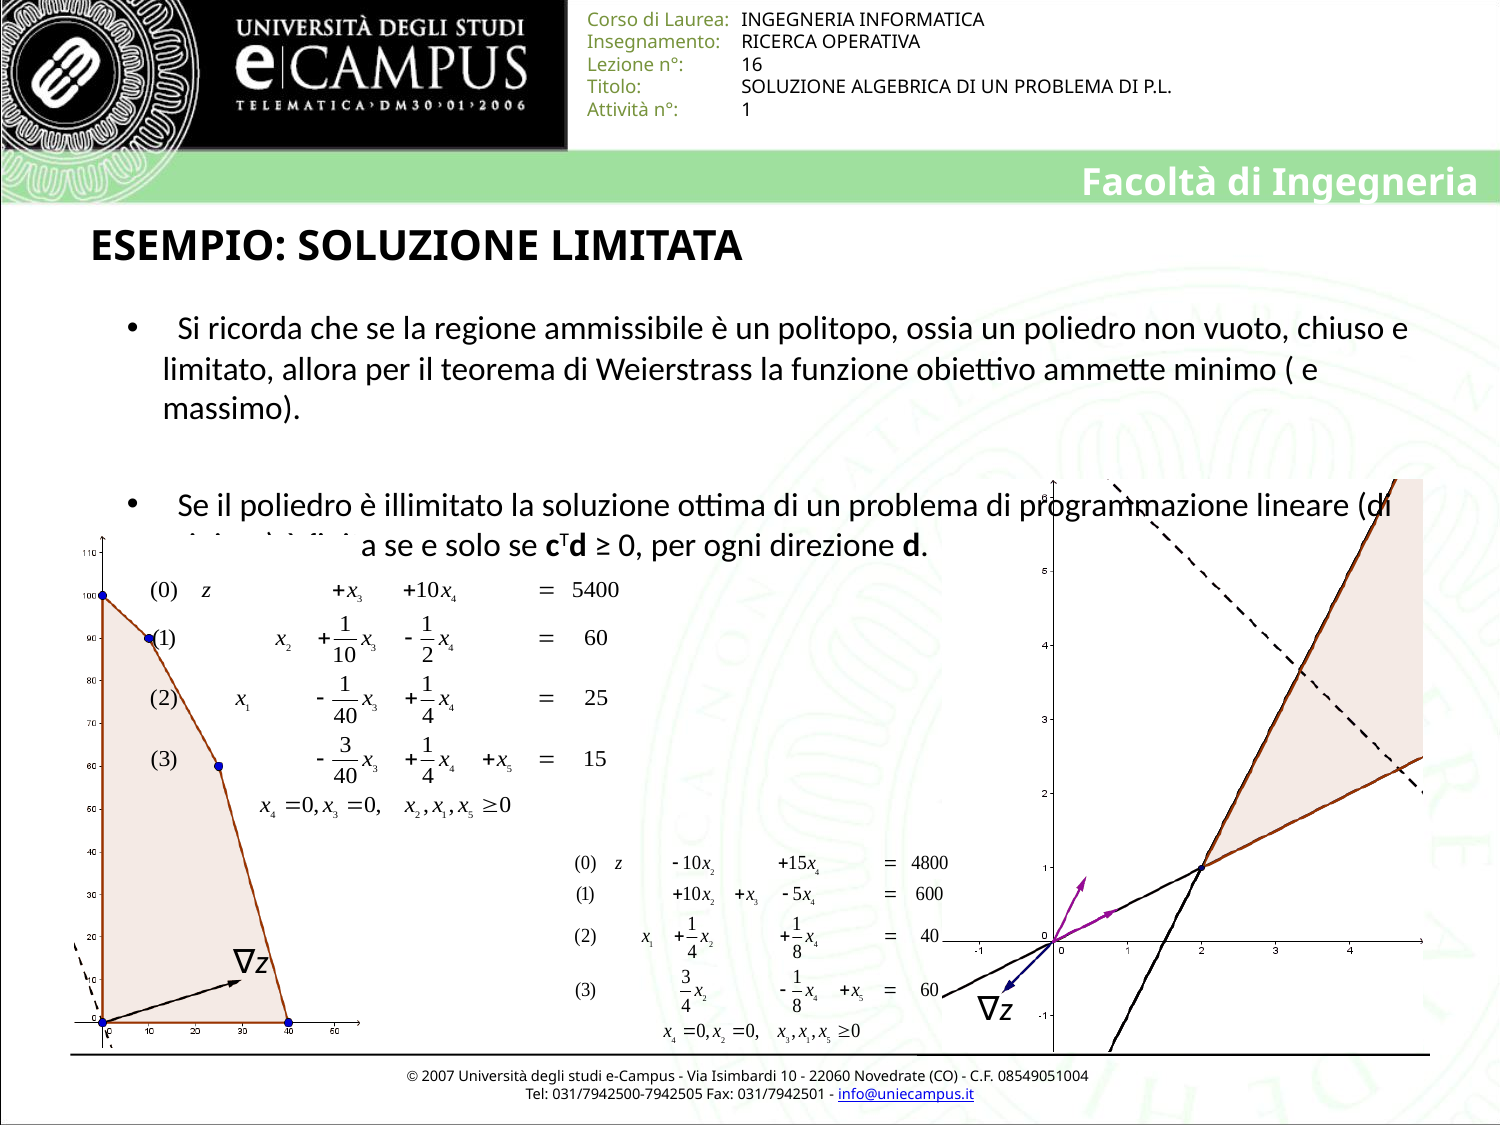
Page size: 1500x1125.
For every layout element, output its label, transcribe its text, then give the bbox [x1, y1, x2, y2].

title ESEMPIO: SOLUZIONE LIMITATA [74, 210, 1430, 282]
text_box Si ricorda che se la regione ammissibile è un politopo, ossia un poliedro non vuoto, chiuso e limitato, allora per il teorema di Weierstrass la funzione obiettivo ammette minimo ( e massimo). Se il poliedro è illimitato la soluzione ottima di un problema di programmazione lineare (di minimo) è finita se e solo se cTd ≥ 0, per ogni direzione d. [76, 299, 1427, 1012]
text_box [572, 850, 951, 1047]
picture [0, 0, 1500, 1125]
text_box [147, 576, 622, 823]
